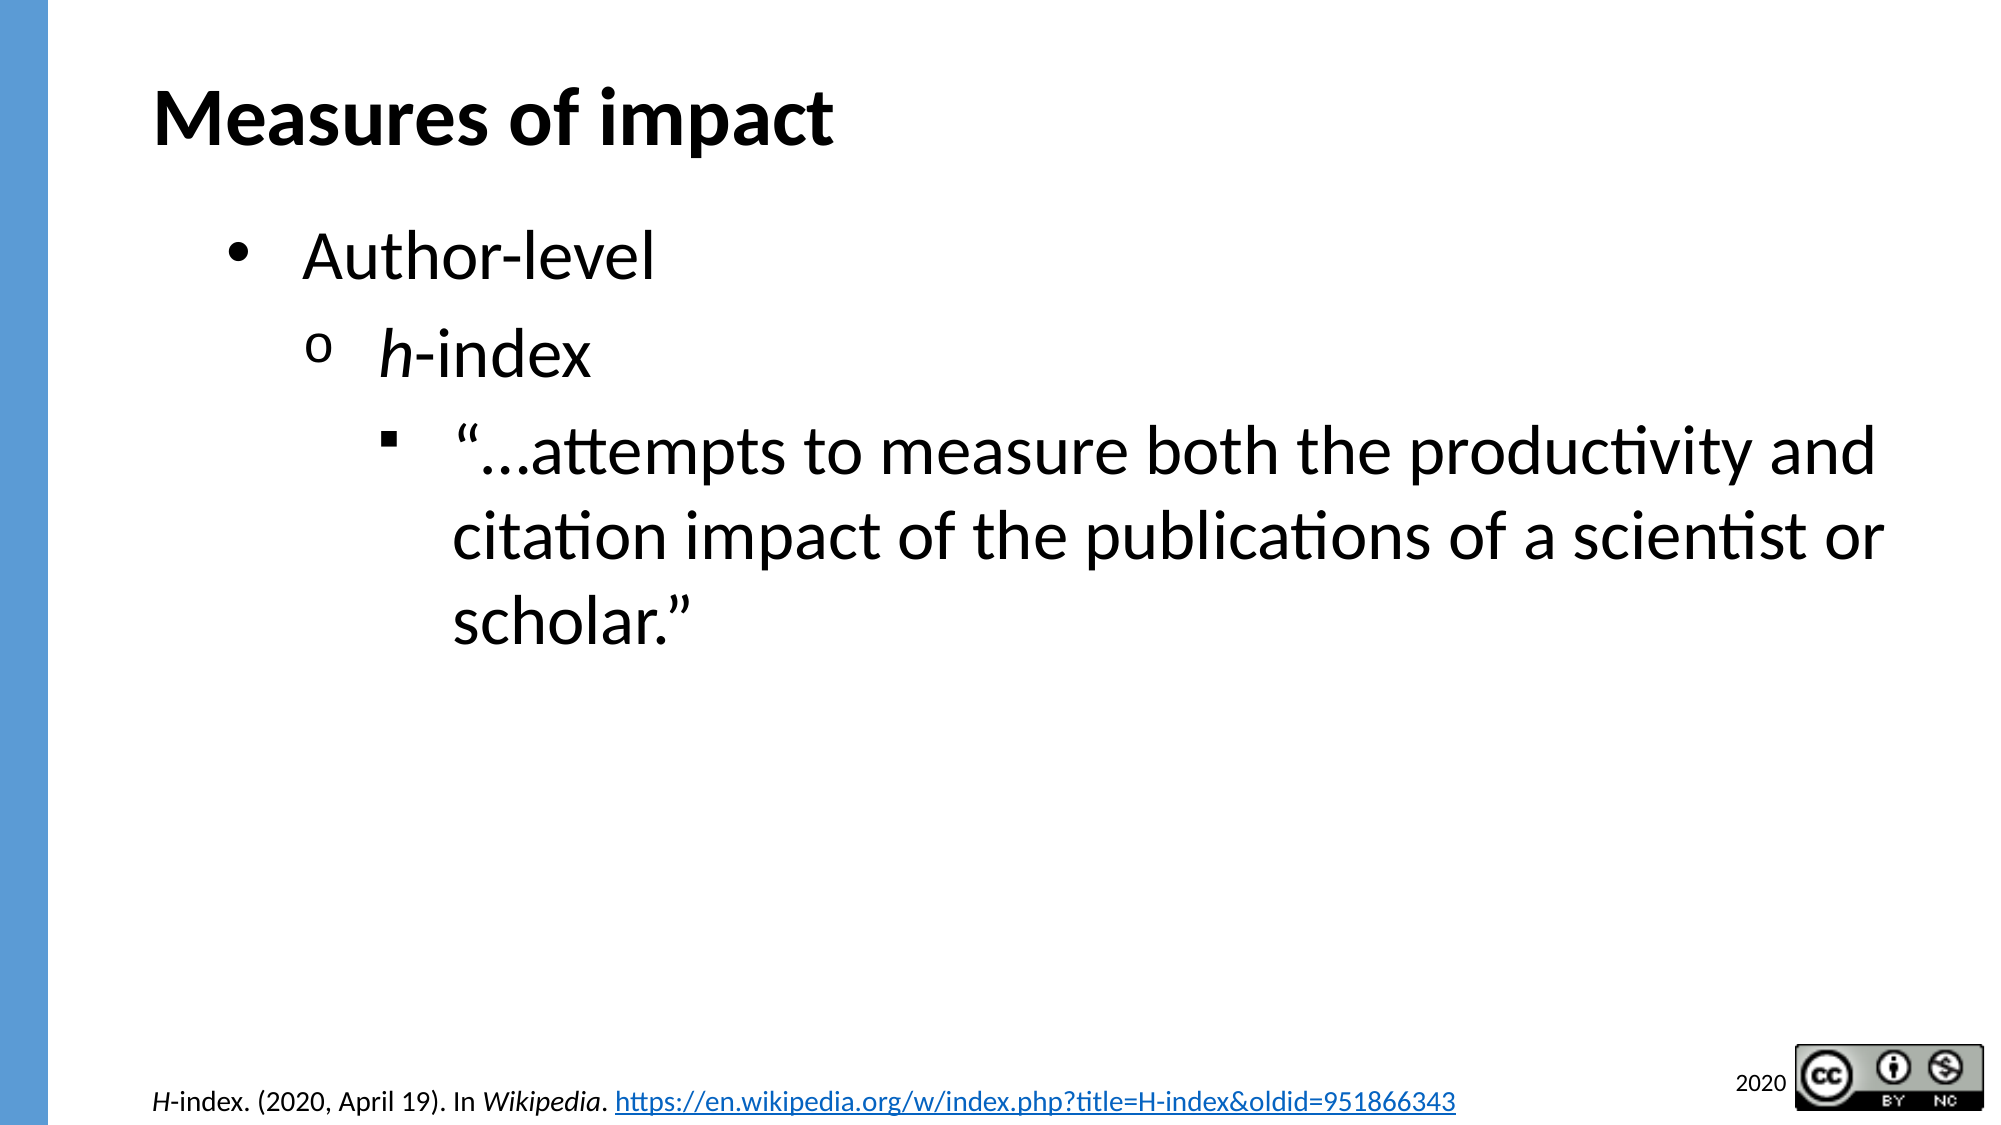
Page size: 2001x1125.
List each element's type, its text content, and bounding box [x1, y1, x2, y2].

text_box H-index. (2020, April 19). In Wikipedia. https://en.wikipedia.org/w/index.php?title=H-index&oldid=951866343 [137, 1074, 1952, 1125]
list Author-level h-index “…attempts to measure both the productivity and citation impact of the publications of a scientist or scholar.” [137, 201, 1960, 916]
picture [1795, 1044, 1985, 1111]
title Measures of impact [137, 59, 1863, 178]
